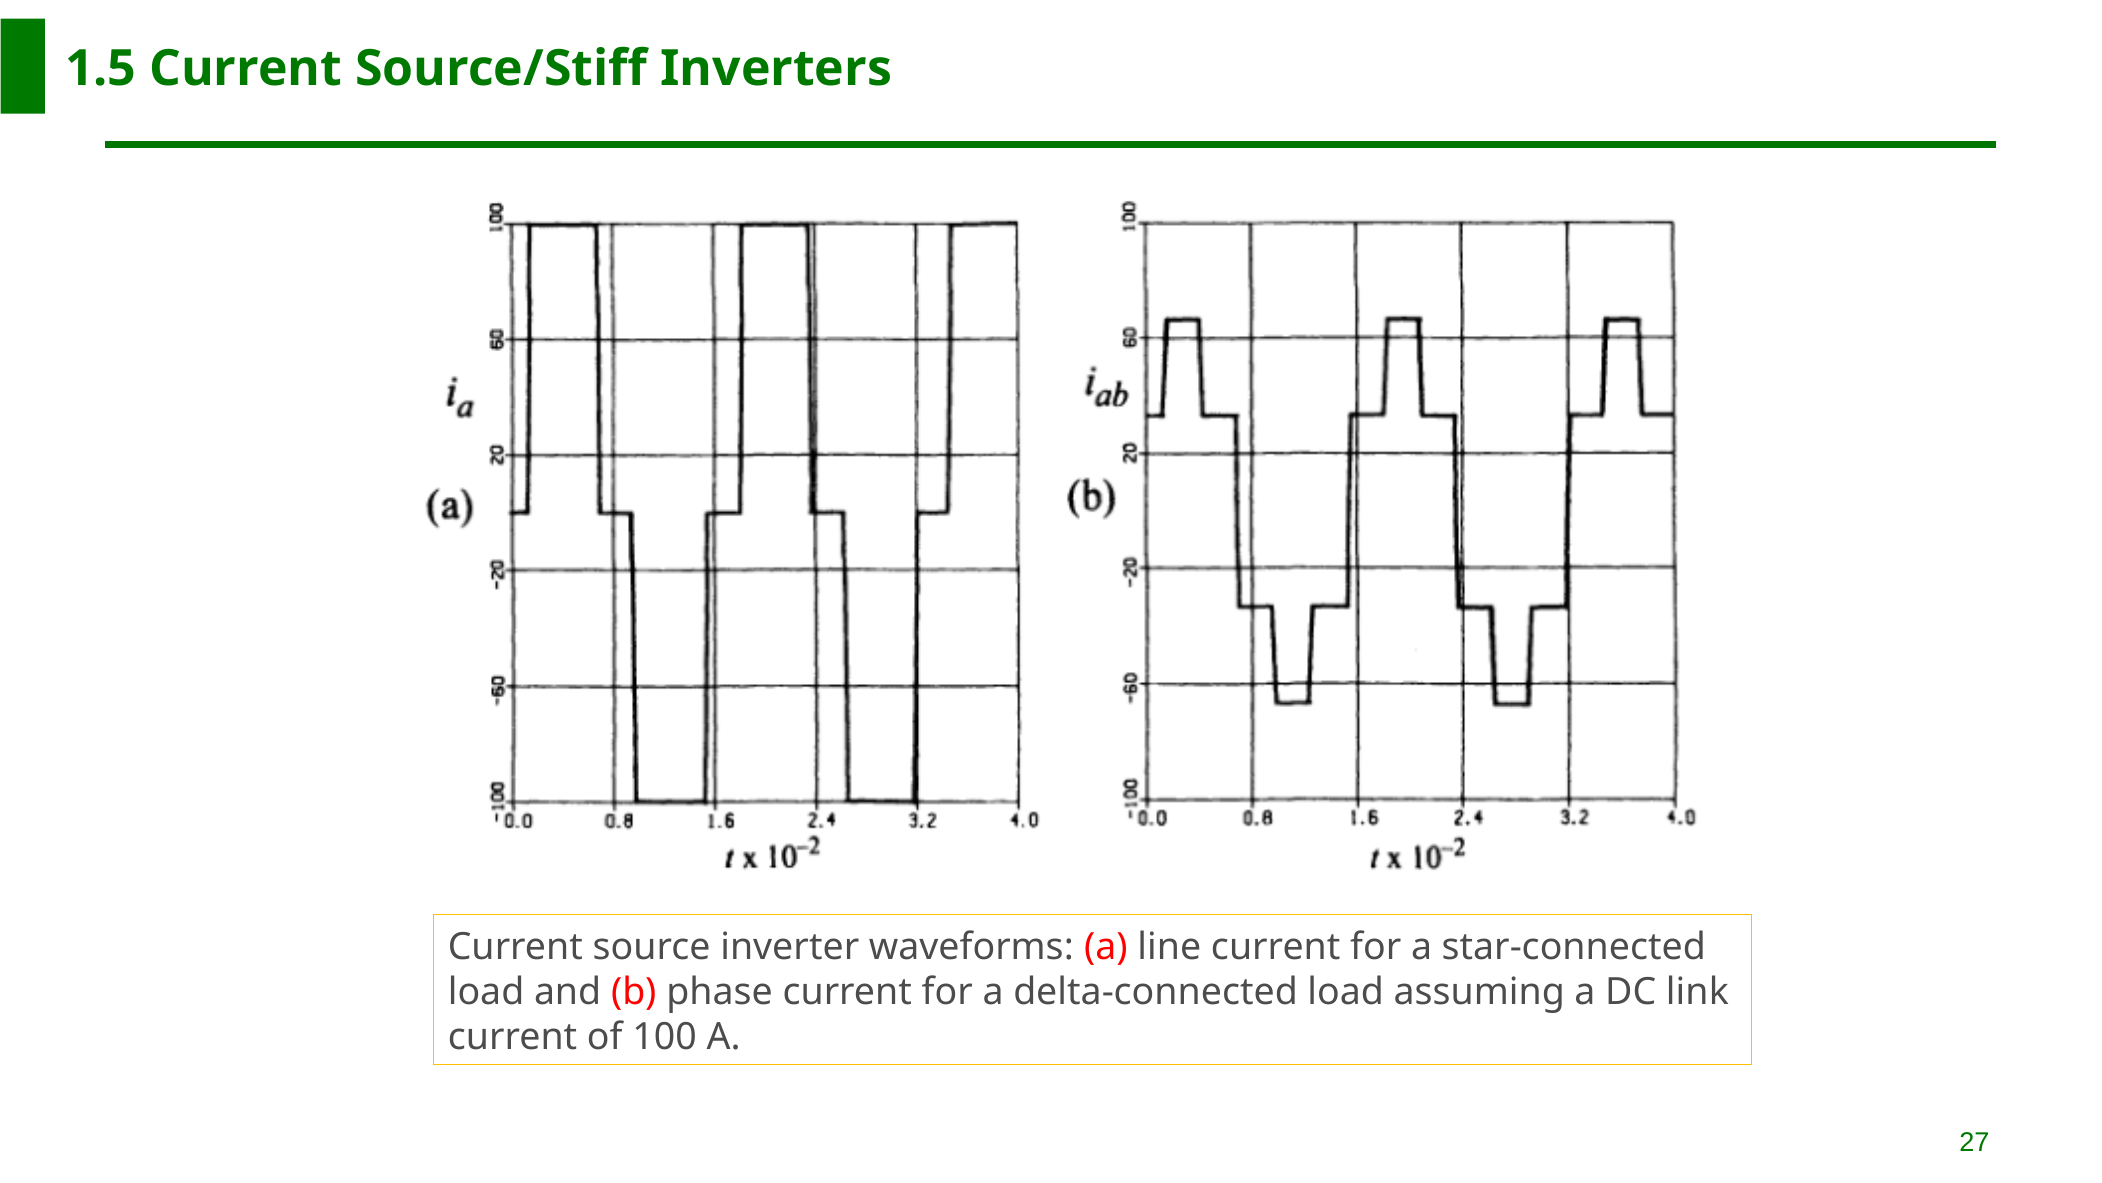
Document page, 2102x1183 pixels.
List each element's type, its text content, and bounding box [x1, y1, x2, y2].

slide_number 27 [1943, 1116, 2084, 1169]
picture [362, 176, 1747, 890]
text_box 1.5 Current Source/Stiff Inverters [50, 28, 908, 104]
text_box [0, 17, 47, 116]
text_box Current source inverter waveforms: (a) line current for a star-connected load and (b) phase current for a delta-connected load assuming a DC link current of 100 A. [433, 914, 1752, 1065]
